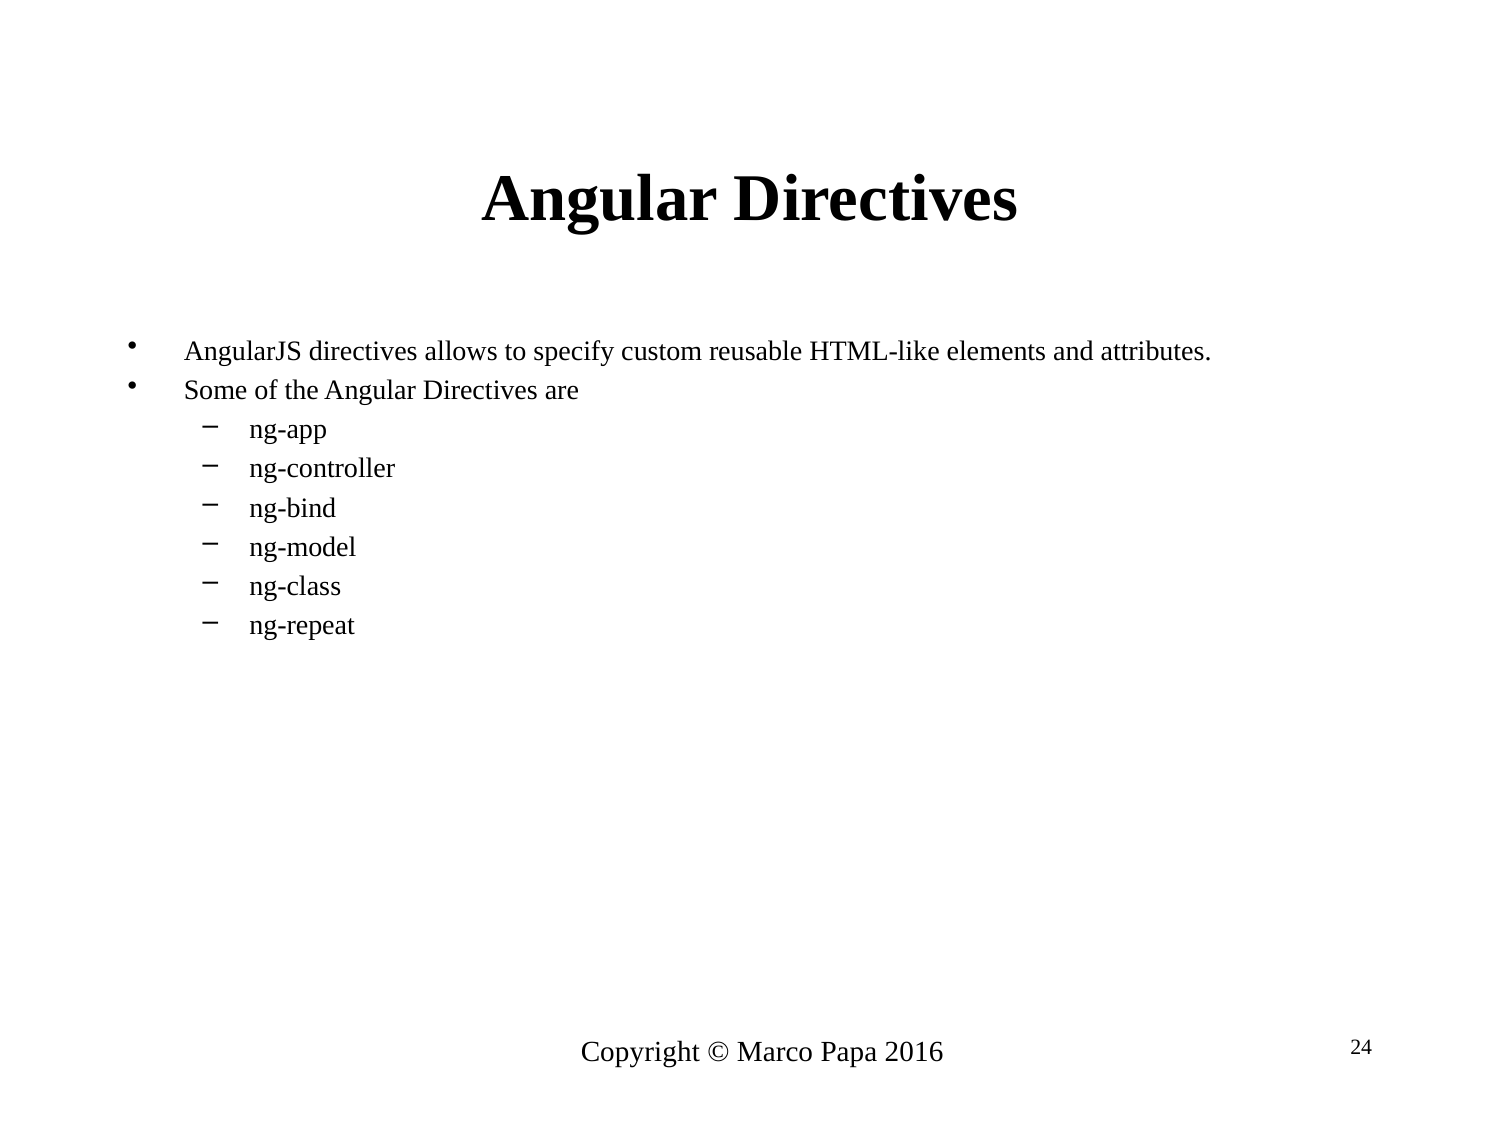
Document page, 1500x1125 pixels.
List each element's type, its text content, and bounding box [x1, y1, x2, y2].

footer Copyright © Marco Papa 2016 [474, 1024, 1051, 1101]
slide_number 24 [1074, 1024, 1388, 1101]
list AngularJS directives allows to specify custom reusable HTML-like elements and attributes. Some of the Angular Directives are ng-app ng-controller ng-bind ng-model ng-class ng-repeat [112, 324, 1388, 1000]
title Angular Directives [112, 99, 1388, 288]
